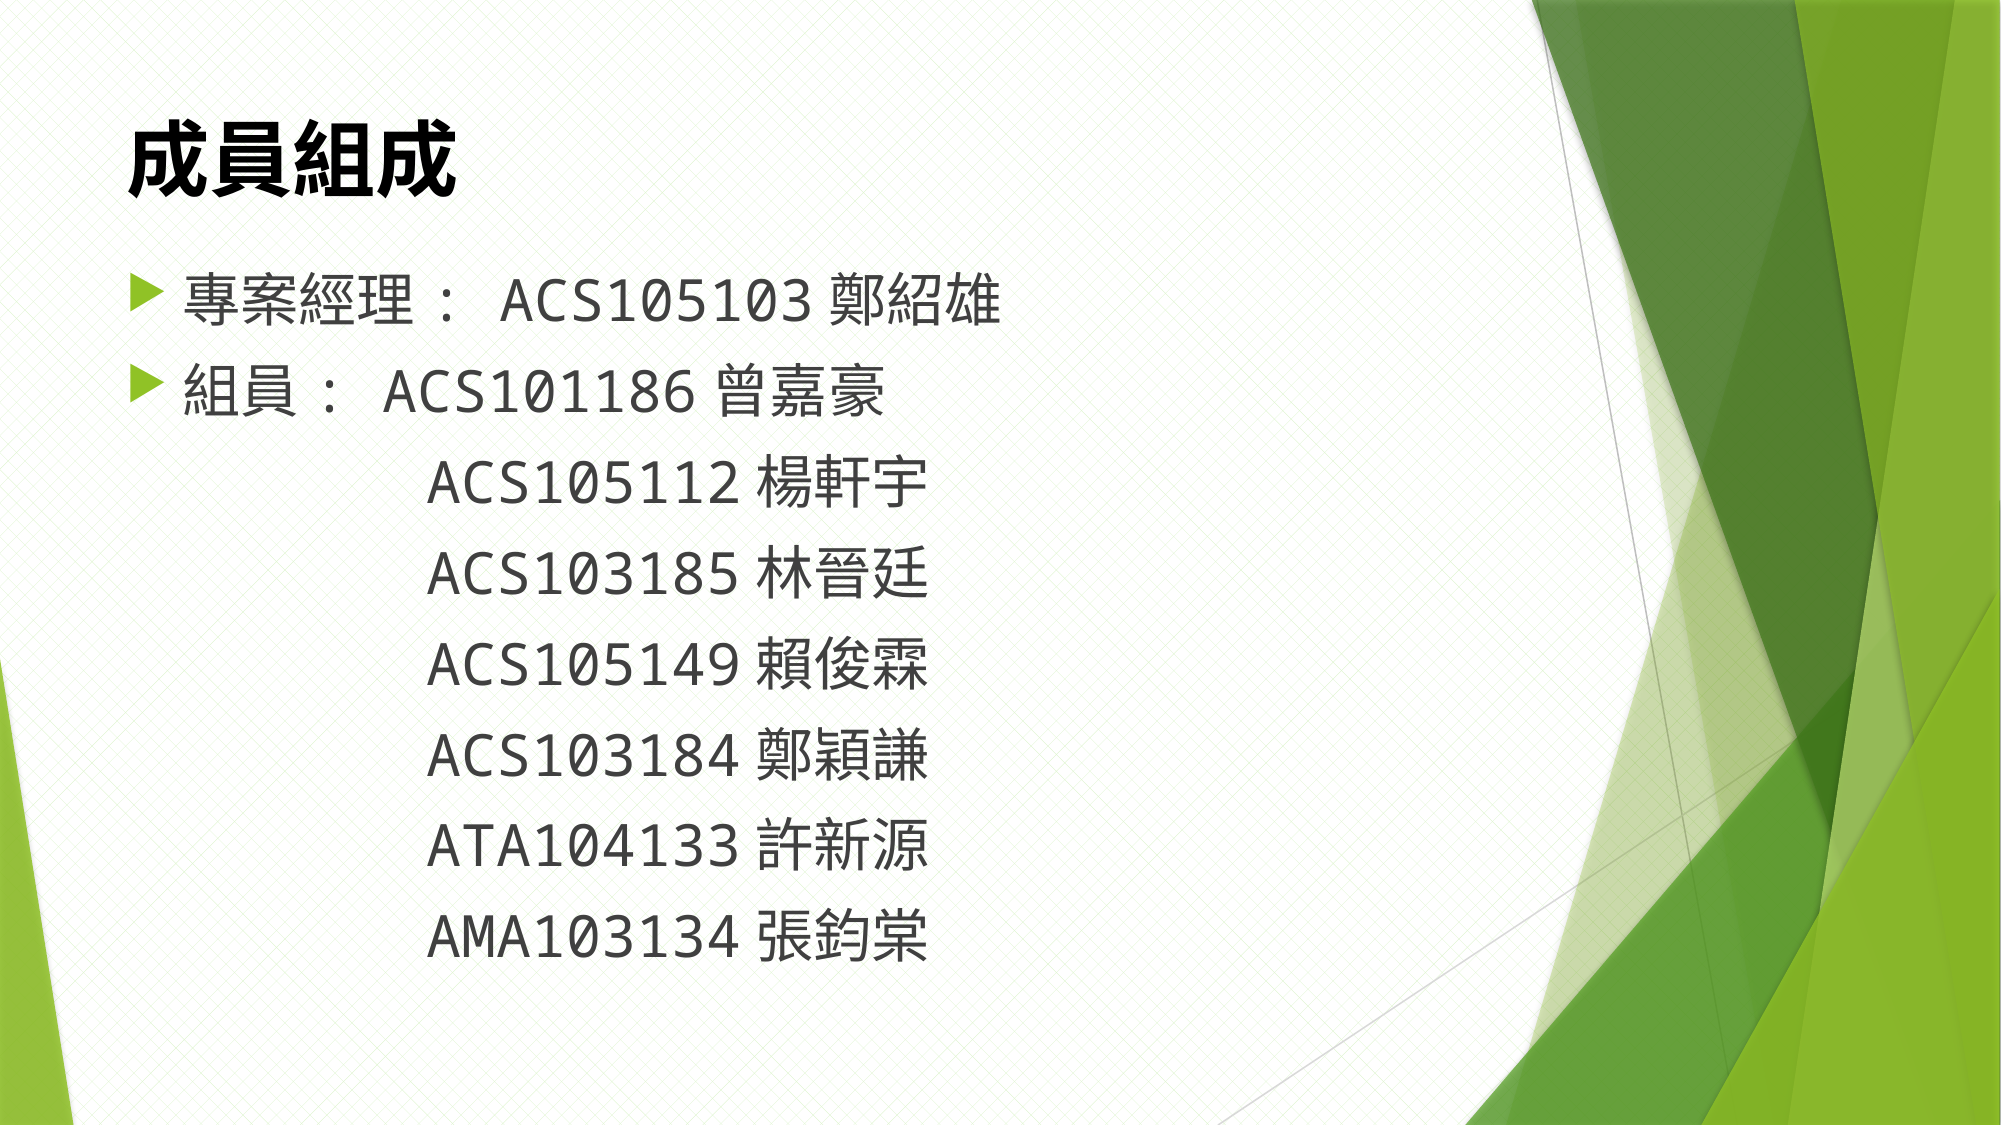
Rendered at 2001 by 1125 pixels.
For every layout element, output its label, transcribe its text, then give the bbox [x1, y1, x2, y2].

title 成員組成 [111, 99, 510, 204]
list 專案經理: ACS105103鄭紹雄 組員: ACS101186曾嘉豪 ACS105112楊軒宇 ACS103185林晉廷 ACS105149賴俊霖 ACS103184鄭穎謙 ATA104133許新源 AMA103134張鈞棠 [111, 256, 1522, 893]
